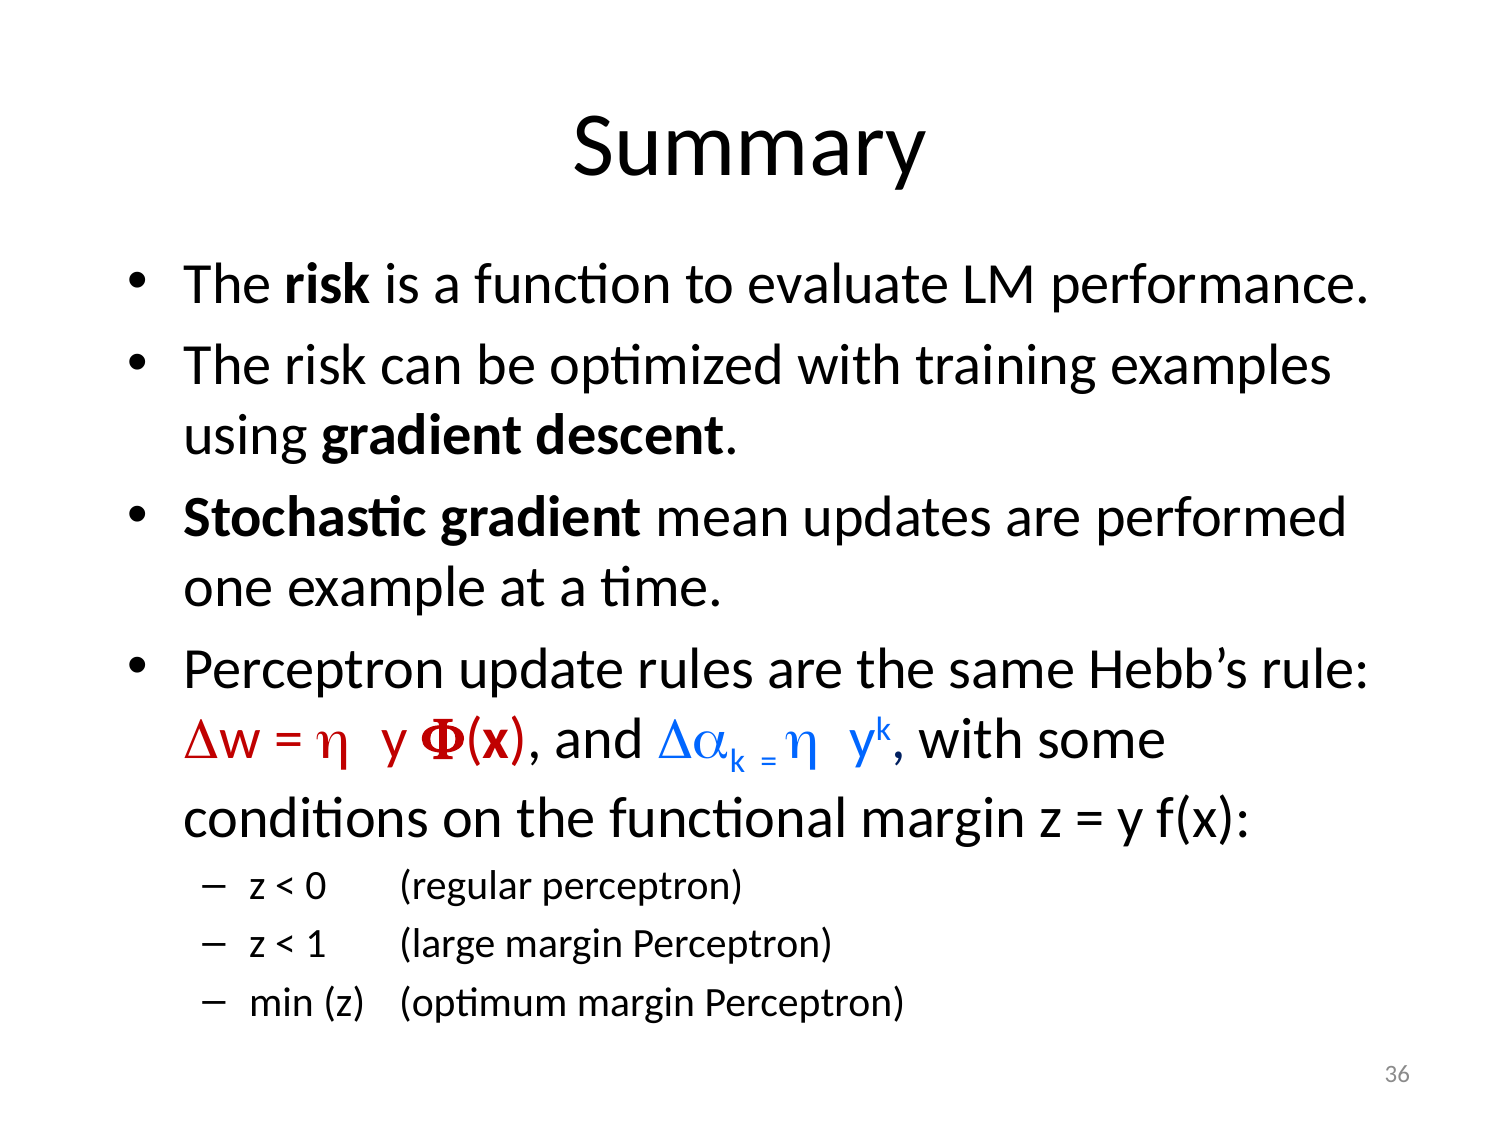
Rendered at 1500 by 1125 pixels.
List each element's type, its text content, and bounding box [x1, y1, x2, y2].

text_box The risk is a function to evaluate LM performance. The risk can be optimized with training examples using gradient descent. Stochastic gradient mean updates are performed one example at a time. Perceptron update rules are the same Hebb’s rule: Dw = h y F(x), and Dak = h yk, with some conditions on the functional margin z = y f(x): z < 0 (regular perceptron) z < 1 (large margin Perceptron) min (z) (optimum margin Perceptron) [112, 237, 1425, 913]
slide_number 36 [1074, 1042, 1425, 1103]
title Summary [75, 45, 1425, 233]
